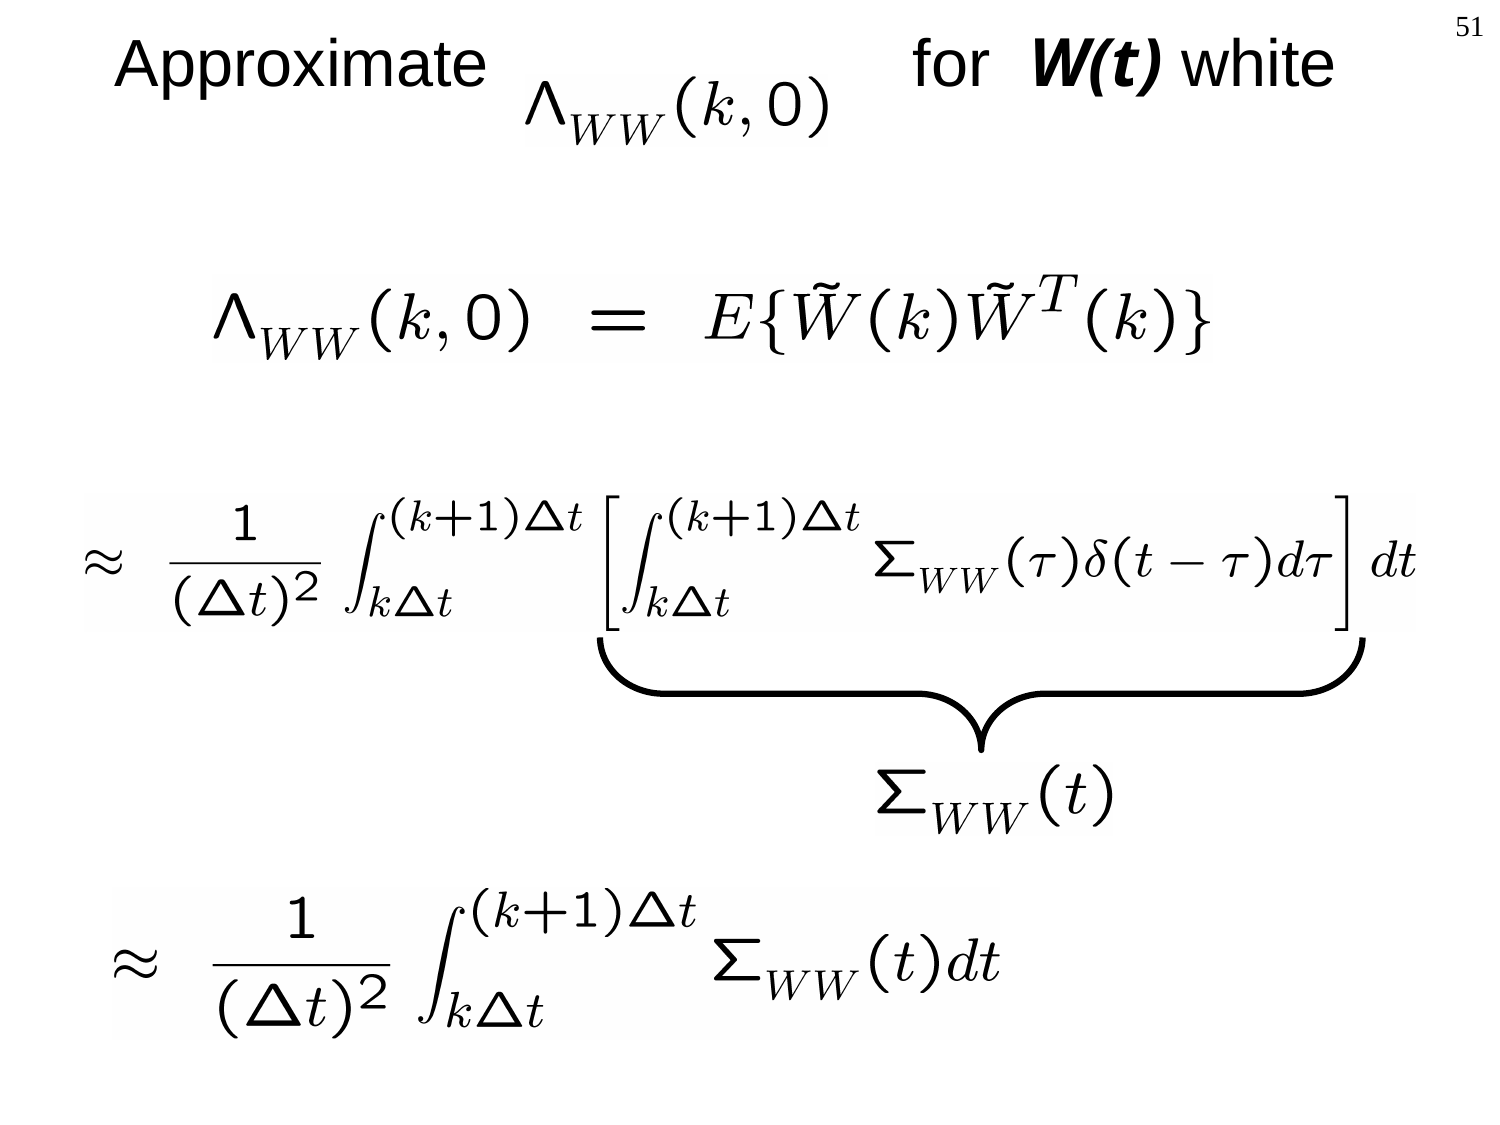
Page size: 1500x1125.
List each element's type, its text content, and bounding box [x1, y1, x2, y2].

picture [112, 887, 1001, 1040]
title Approximate for W(t) white [99, 0, 1401, 201]
picture [874, 762, 1113, 836]
slide_number 51 [1401, 0, 1500, 76]
picture [524, 74, 828, 147]
picture [212, 274, 1213, 363]
text_box [600, 640, 1363, 751]
picture [84, 493, 1416, 632]
